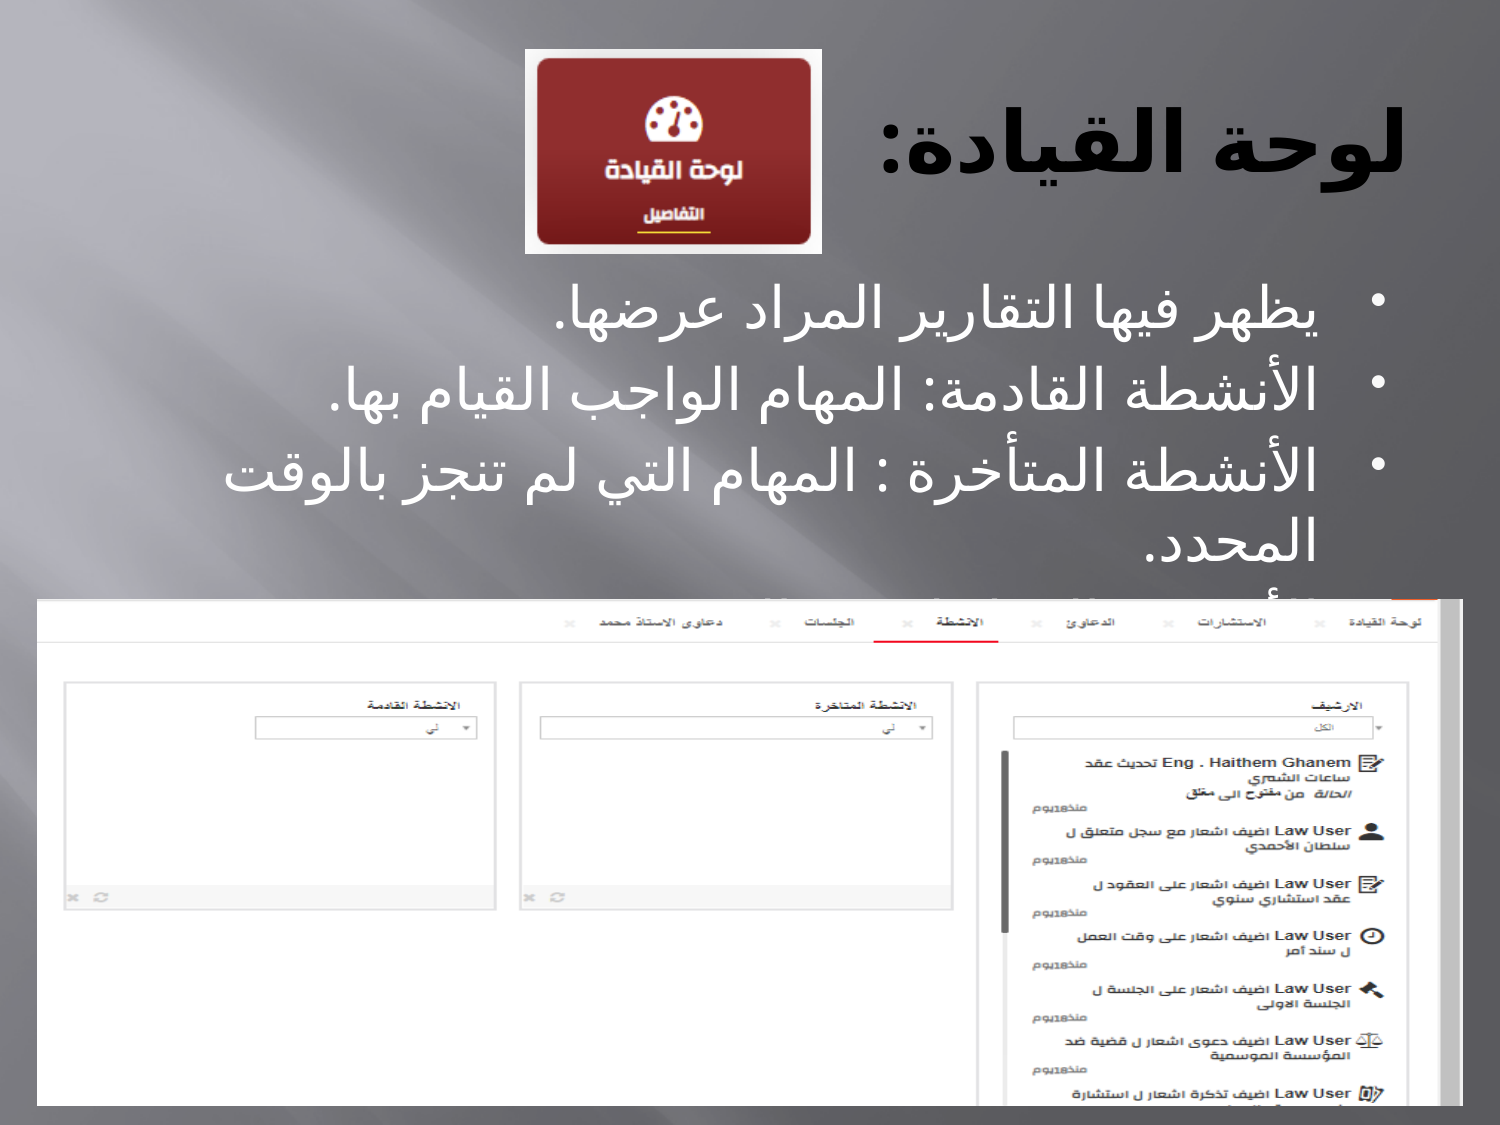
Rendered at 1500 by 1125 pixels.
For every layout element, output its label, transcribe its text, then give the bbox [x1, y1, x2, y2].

title لوحة القيادة: [75, 45, 1425, 233]
picture [37, 599, 1463, 1106]
list يظهر فيها التقارير المراد عرضها. الأنشطة القادمة: المهام الواجب القيام بها. الأنشطة المتأخرة : المهام التي لم تنجز بالوقت المحدد. الأرشيف العمل لجميع المستخدمين. [75, 262, 1425, 599]
picture [524, 49, 823, 254]
